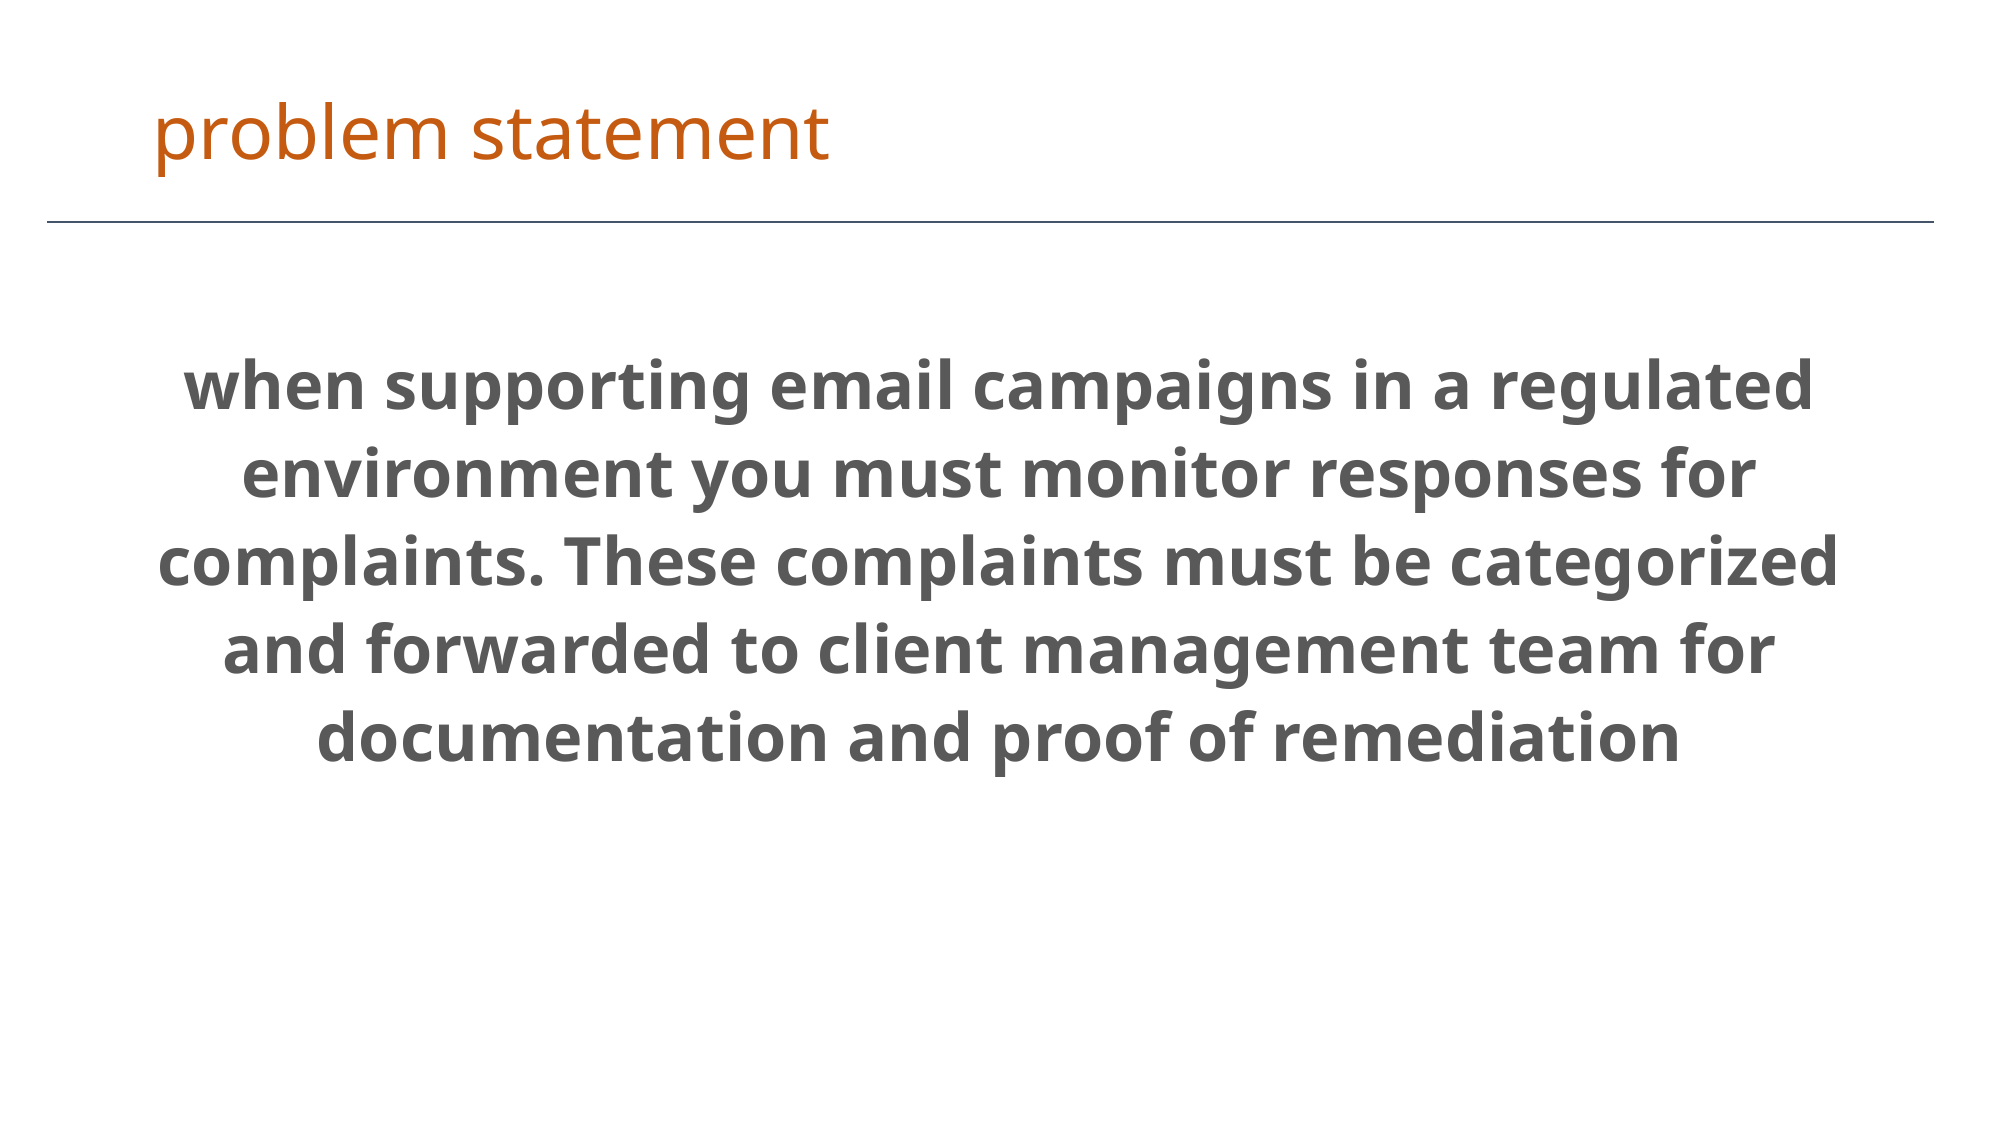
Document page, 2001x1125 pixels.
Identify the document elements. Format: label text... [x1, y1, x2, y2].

title problem statement [137, 59, 1863, 211]
list when supporting email campaigns in a regulated environment you must monitor responses for complaints. These complaints must be categorized and forwarded to client management team for documentation and proof of remediation [137, 327, 1863, 1066]
